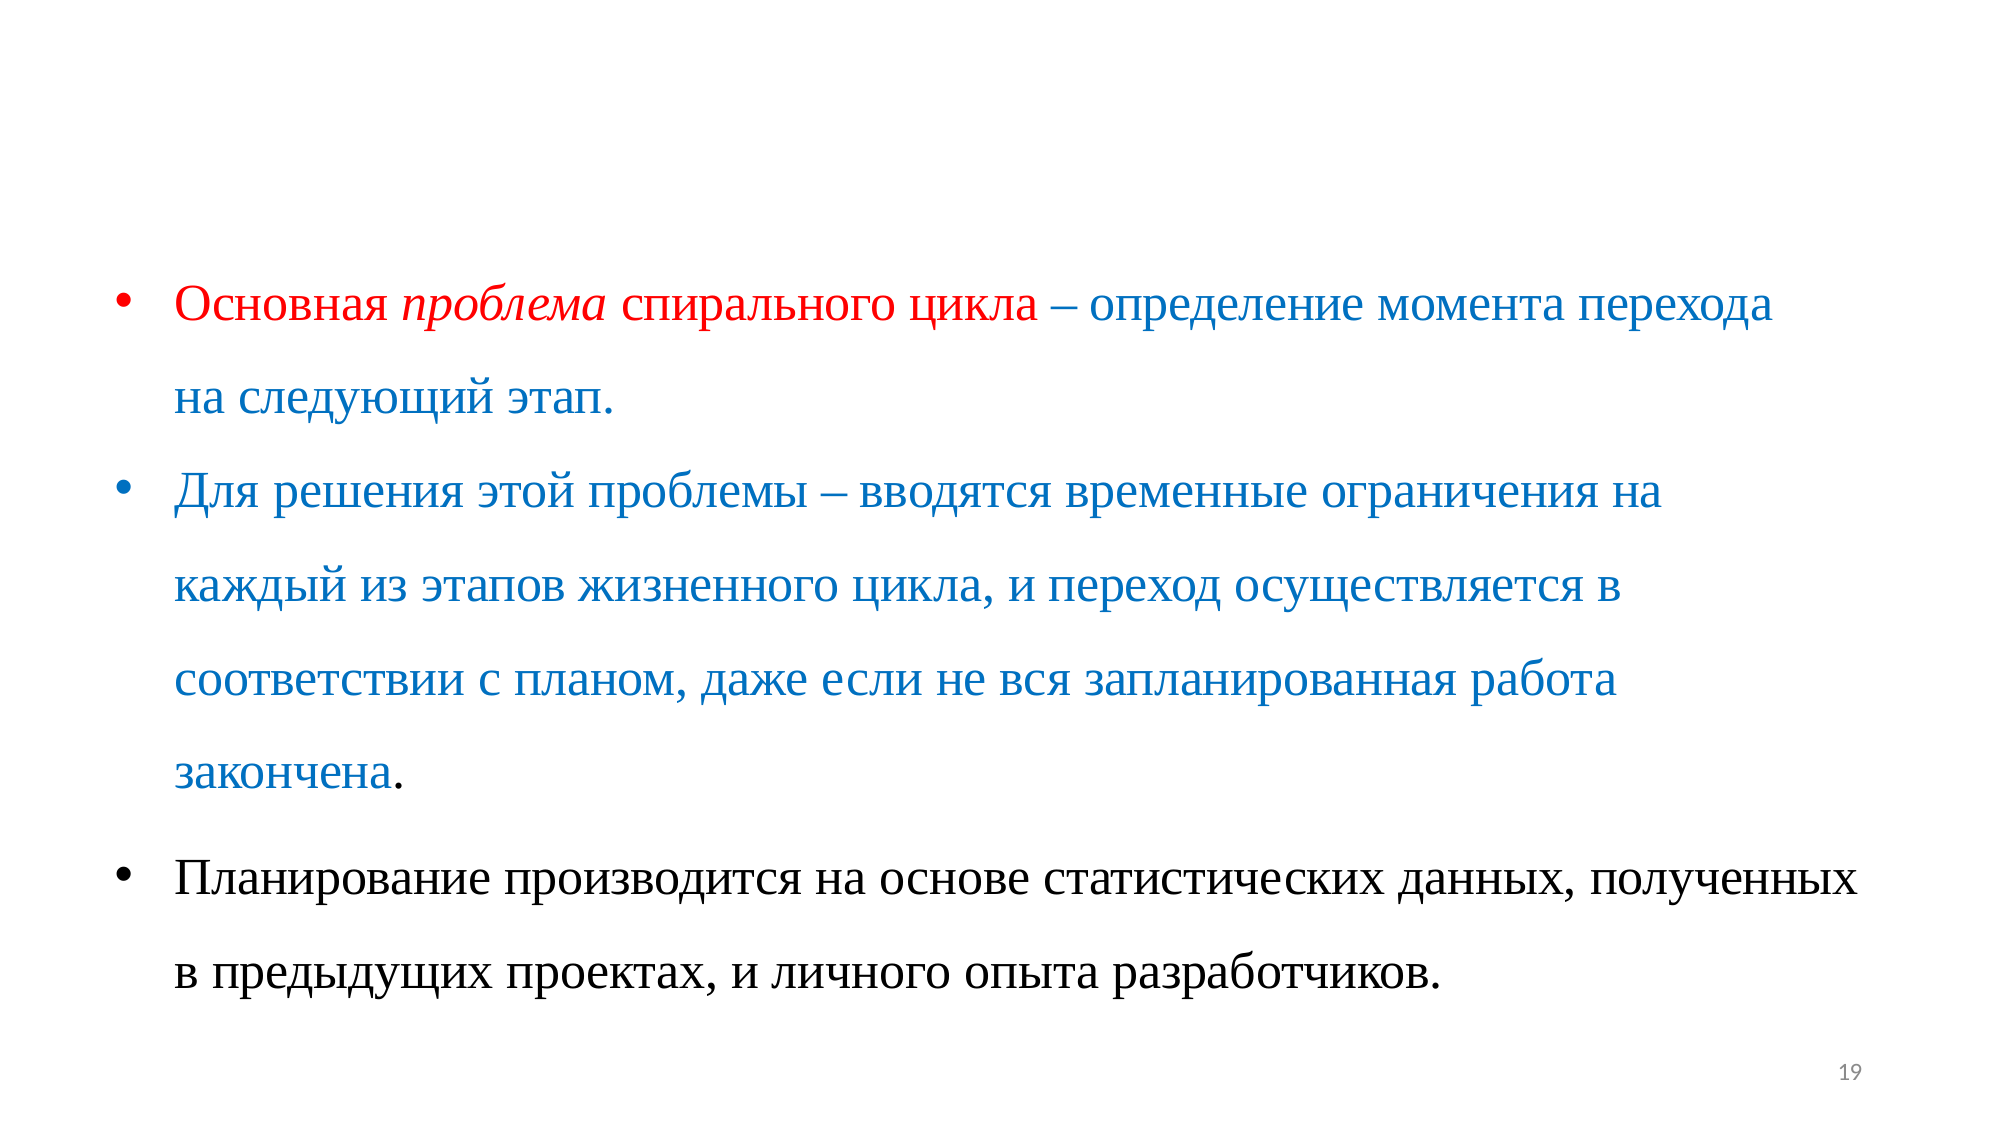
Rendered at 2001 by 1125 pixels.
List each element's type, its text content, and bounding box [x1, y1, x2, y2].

text_box Основная проблема спирального цикла – определение момента перехода на следующий этап. Для решения этой проблемы – вводятся временные ограничения на каждый из этапов жизненного цикла, и переход осуществляется в соответствии с планом, даже если не вся запланированная работа закончена. Планирование производится на основе статистических данных, полученных в предыдущих проектах, и личного опыта разработчиков. [112, 222, 1888, 999]
slide_number 19 [1412, 746, 1863, 1125]
